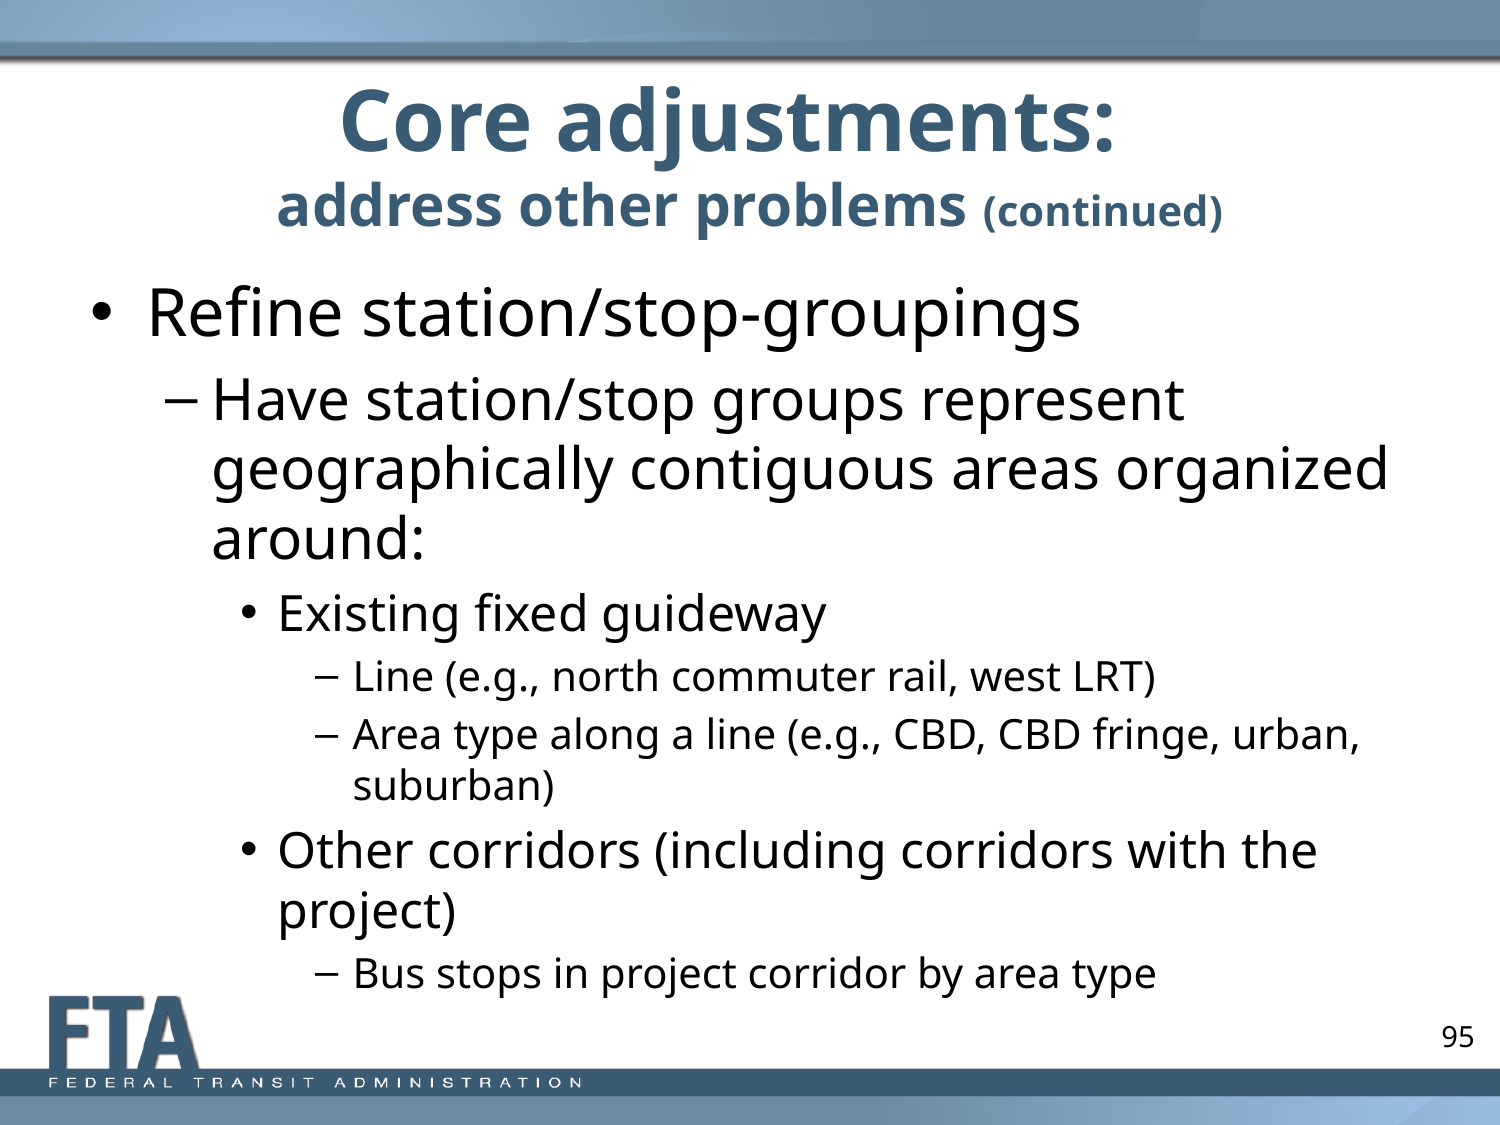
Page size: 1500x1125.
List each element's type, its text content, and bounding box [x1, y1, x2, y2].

title Core adjustments: address other problems (continued) [74, 71, 1426, 233]
list Refine station/stop-groupings Have station/stop groups represent geographically contiguous areas organized around: Existing fixed guideway Line (e.g., north commuter rail, west LRT) Area type along a line (e.g., CBD, CBD fringe, urban, suburban) Other corridors (including corridors with the project) Bus stops in project corridor by area type [74, 262, 1426, 1006]
picture [0, 992, 1500, 1125]
picture [0, 0, 1500, 75]
